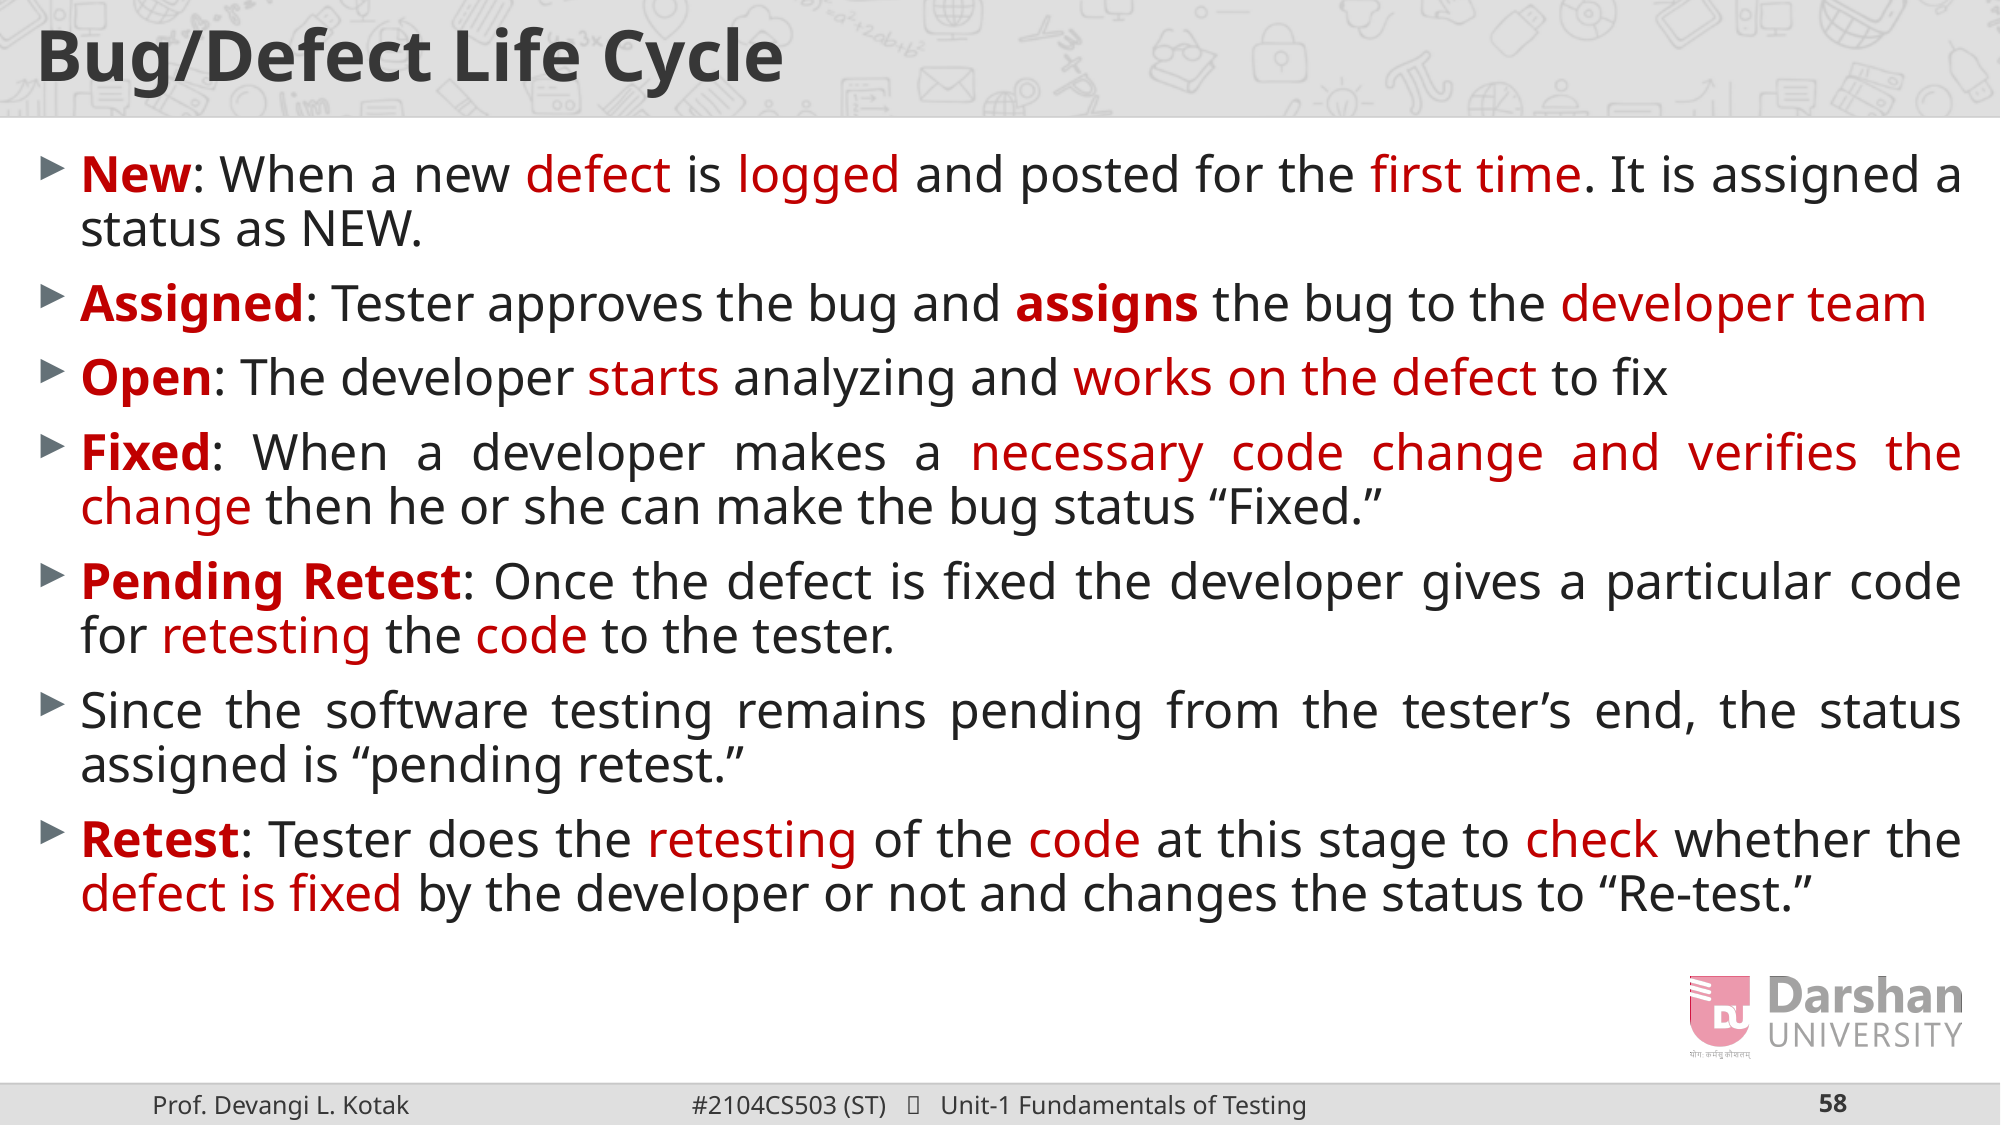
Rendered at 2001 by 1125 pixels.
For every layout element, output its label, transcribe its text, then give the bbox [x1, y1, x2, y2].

title Bug/Defect Life Cycle [0, 0, 2000, 117]
list New: When a new defect is logged and posted for the first time. It is assigned a status as NEW. Assigned: Tester approves the bug and assigns the bug to the developer team Open: The developer starts analyzing and works on the defect to fix Fixed: When a developer makes a necessary code change and verifies the change then he or she can make the bug status “Fixed.” Pending Retest: Once the defect is fixed the developer gives a particular code for retesting the code to the tester. Since the software testing remains pending from the tester’s end, the status assigned is “pending retest.” Retest: Tester does the retesting of the code at this stage to check whether the defect is fixed by the developer or not and changes the status to “Re-test.” [21, 141, 1979, 1069]
